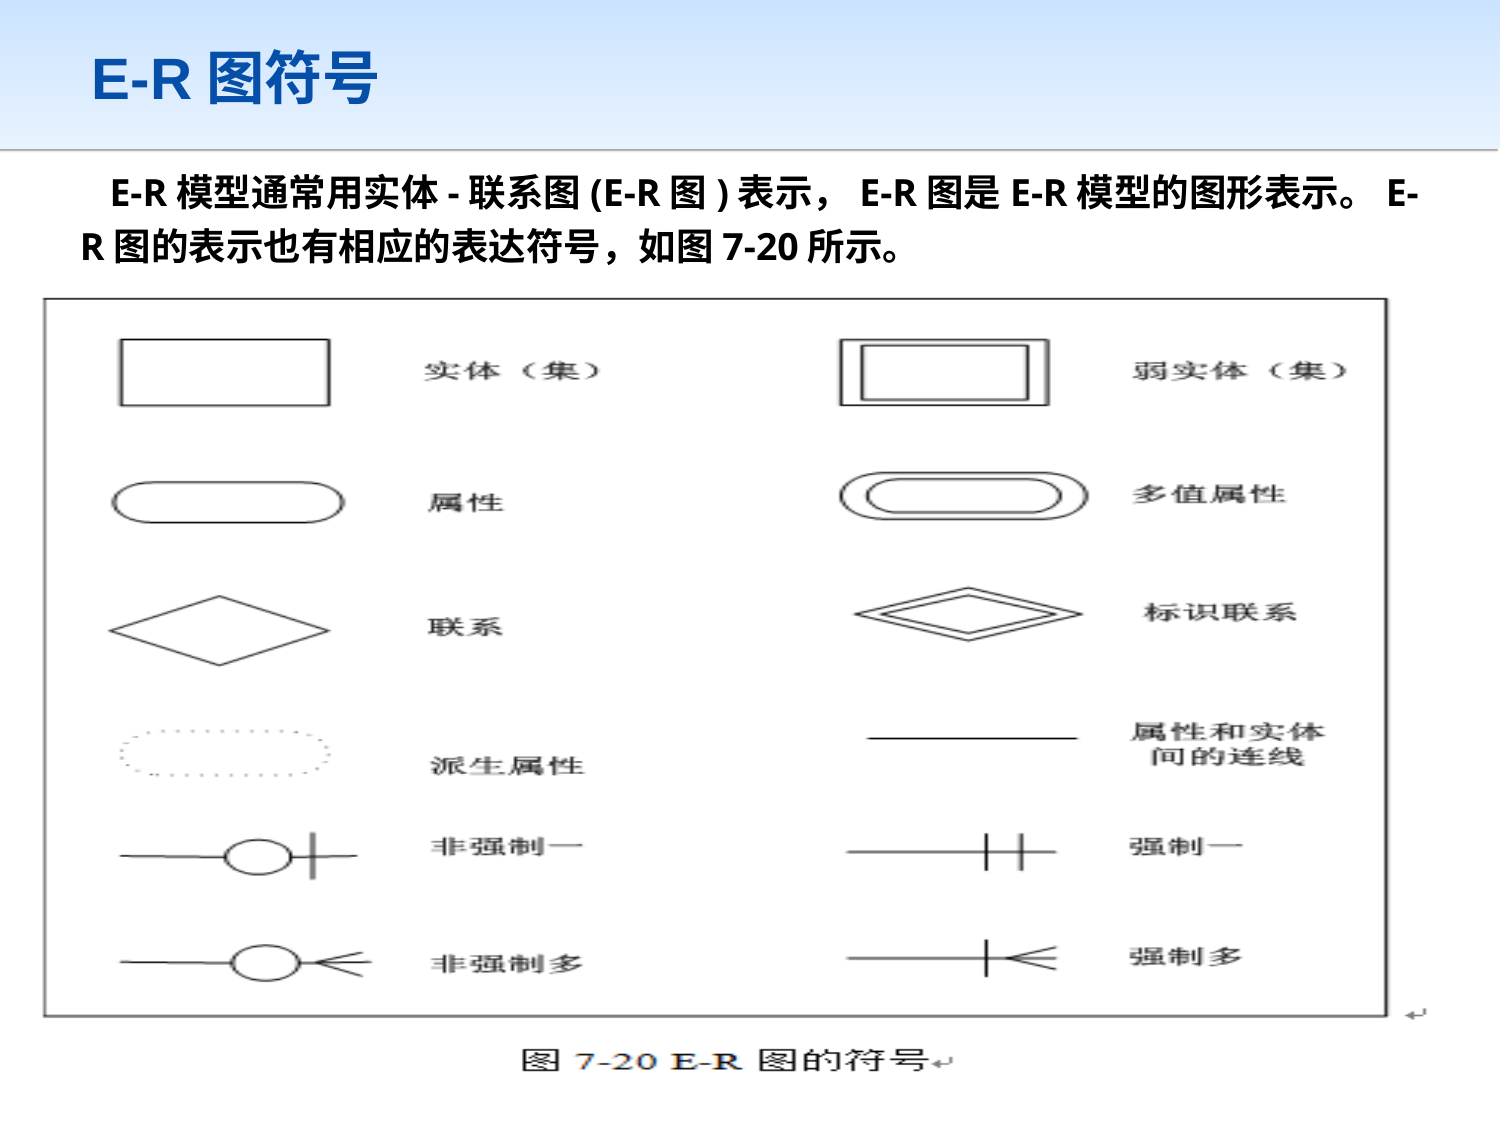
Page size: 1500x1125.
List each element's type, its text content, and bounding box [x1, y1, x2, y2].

list E-R模型通常用实体-联系图(E-R图)表示，E-R图是E-R模型的图形表示。E-R图的表示也有相应的表达符号，如图7-20所示。 [34, 152, 1447, 277]
title E-R图符号 [76, 23, 1424, 131]
picture [0, 278, 1500, 1077]
